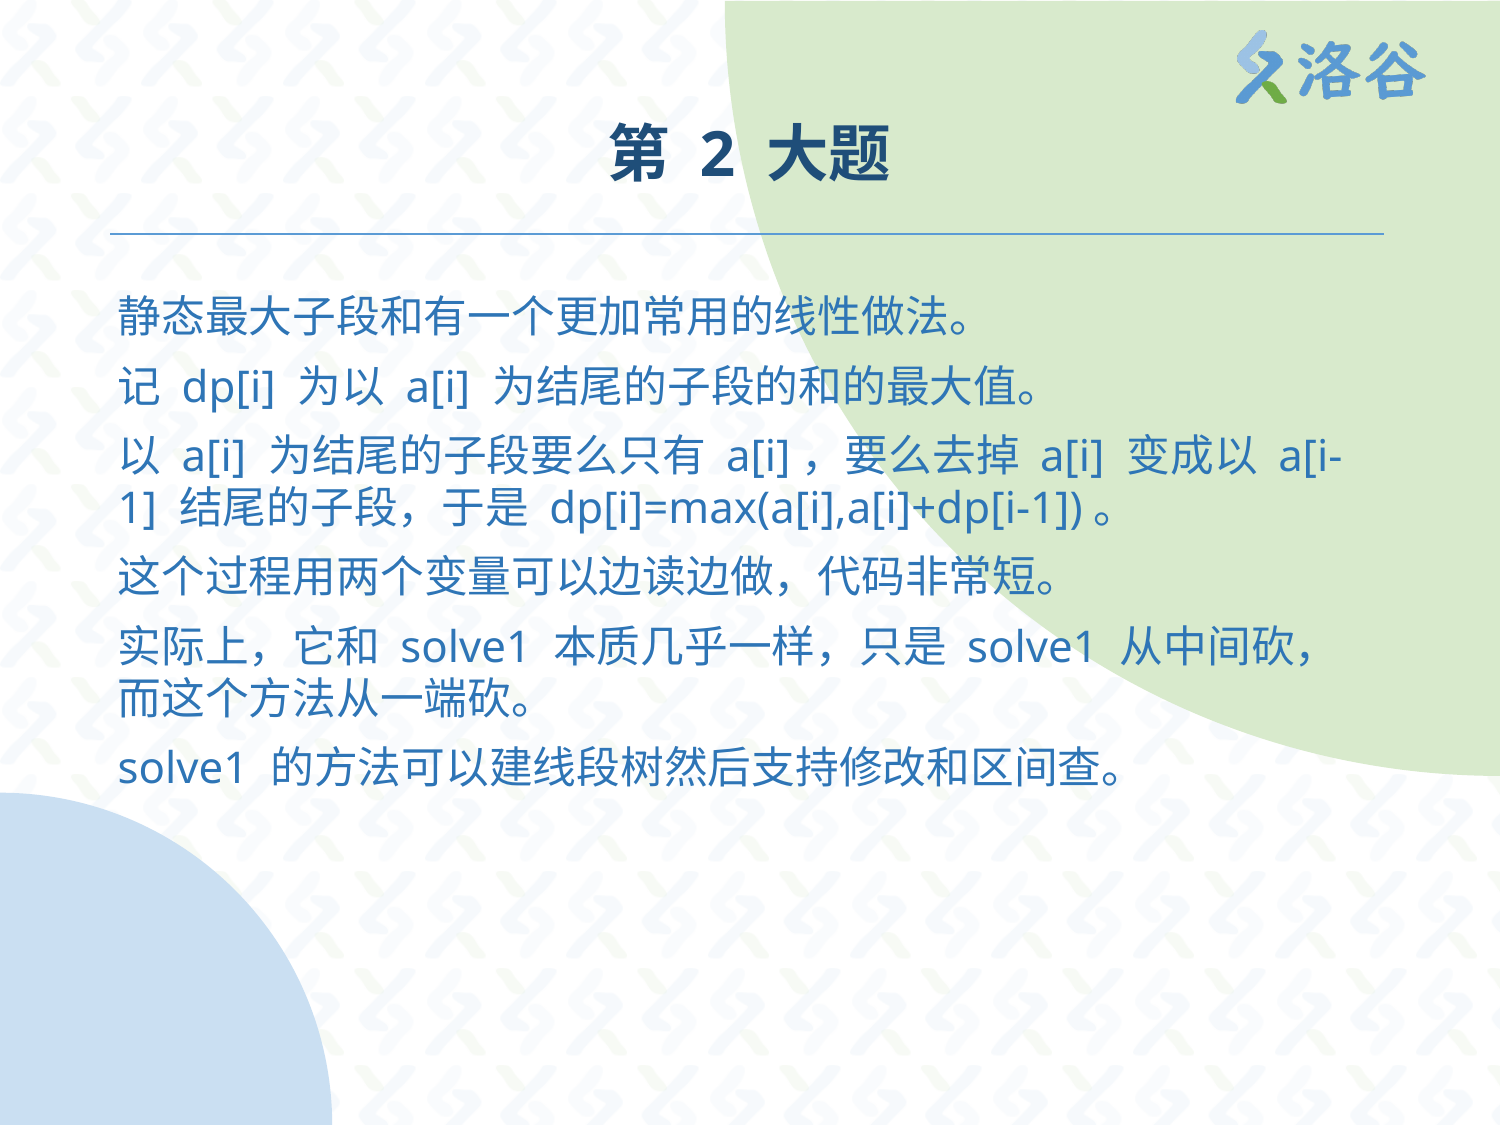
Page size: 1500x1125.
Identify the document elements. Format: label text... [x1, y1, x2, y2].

picture [1235, 26, 1427, 108]
title 第 2 大题 [102, 77, 1397, 198]
list 静态最大子段和有一个更加常用的线性做法。 记 dp[i] 为以 a[i] 为结尾的子段的和的最大值。 以 a[i] 为结尾的子段要么只有 a[i]，要么去掉 a[i] 变成以 a[i-1] 结尾的子段，于是 dp[i]=max(a[i],a[i]+dp[i-1])。 这个过程用两个变量可以边读边做，代码非常短。 实际上，它和 solve1 本质几乎一样，只是 solve1 从中间砍，而这个方法从一端砍。 solve1 的方法可以建线段树然后支持修改和区间查。 [102, 281, 1397, 1016]
